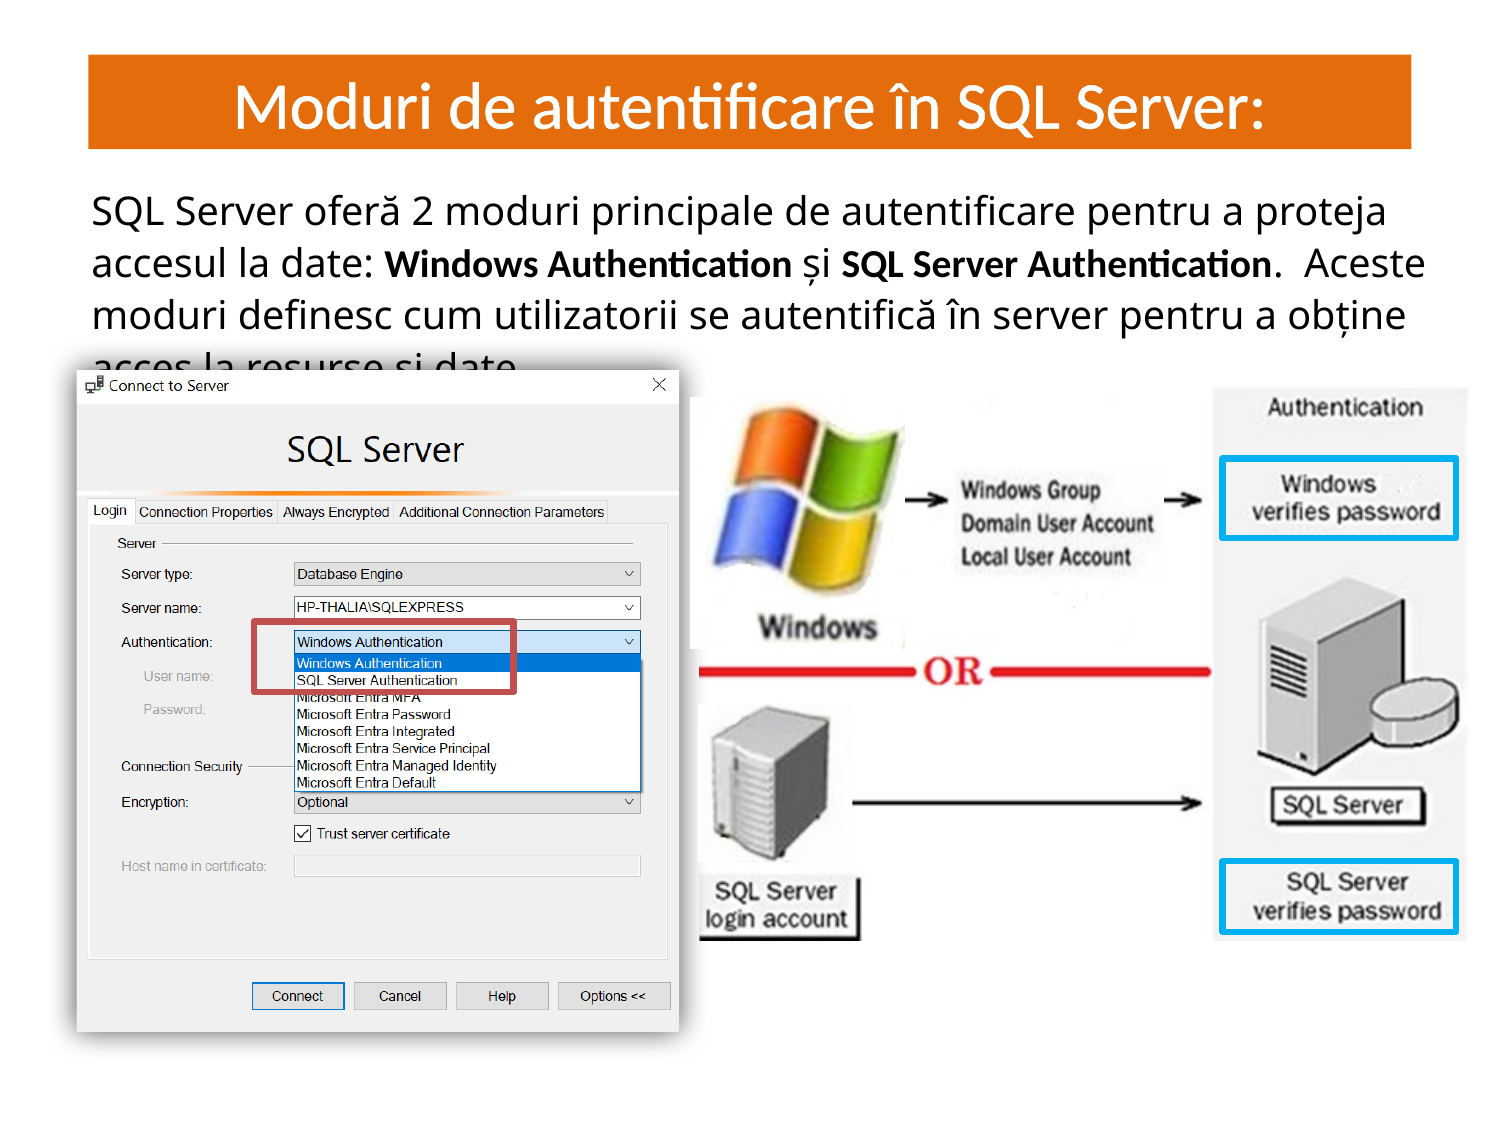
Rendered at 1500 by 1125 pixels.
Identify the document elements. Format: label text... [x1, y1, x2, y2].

picture [690, 384, 1469, 941]
text_box SQL Server oferă 2 moduri principale de autentificare pentru a proteja accesul la date: Windows Authentication și SQL Server Authentication. Aceste moduri definesc cum utilizatorii se autentifică în server pentru a obține acces la resurse și date. [76, 173, 1485, 398]
text_box Moduri de autentificare în SQL Server: [88, 54, 1412, 150]
picture [76, 369, 680, 1032]
